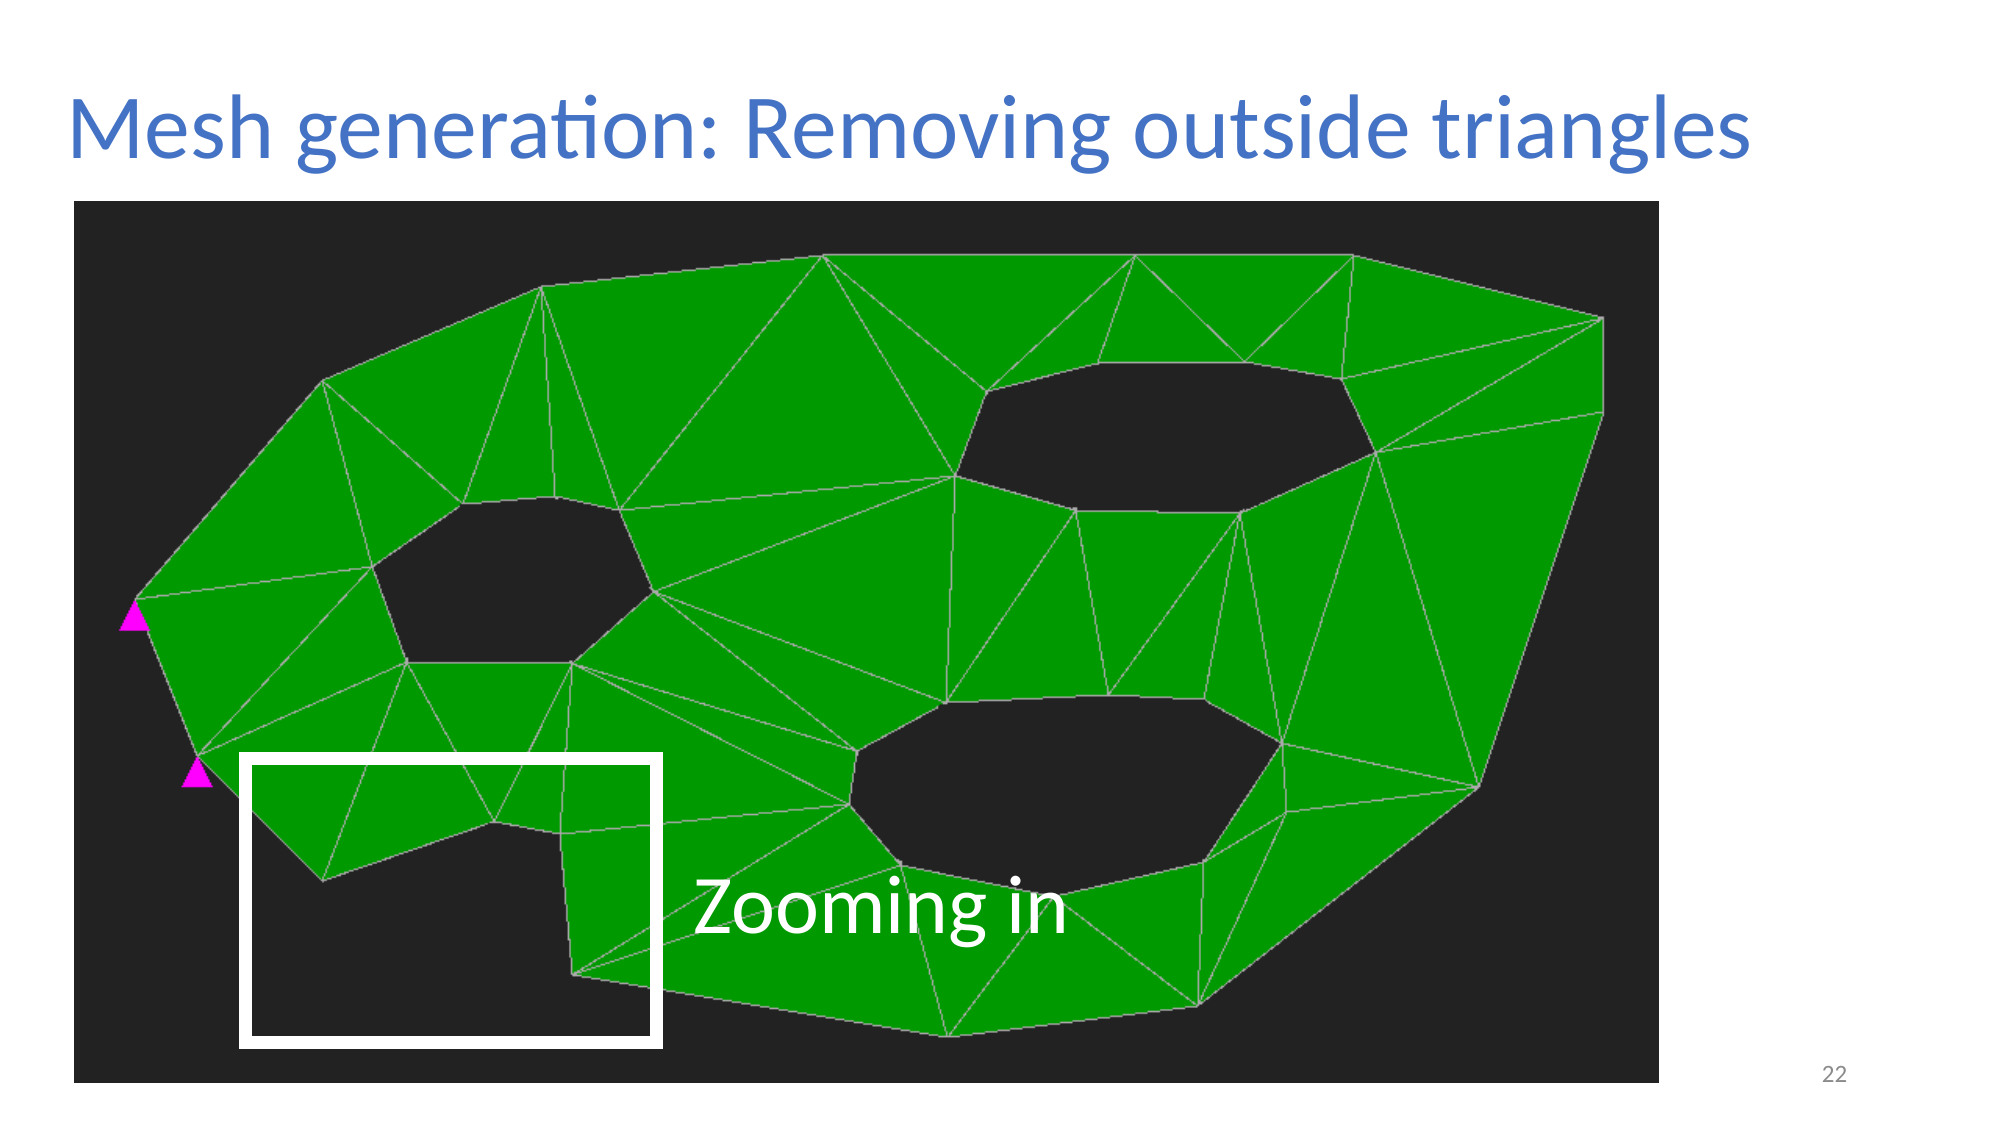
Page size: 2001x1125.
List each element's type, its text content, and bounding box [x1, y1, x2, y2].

picture [74, 201, 1659, 1083]
slide_number 22 [1412, 1042, 1863, 1103]
title Mesh generation: Removing outside triangles [51, 42, 1955, 215]
